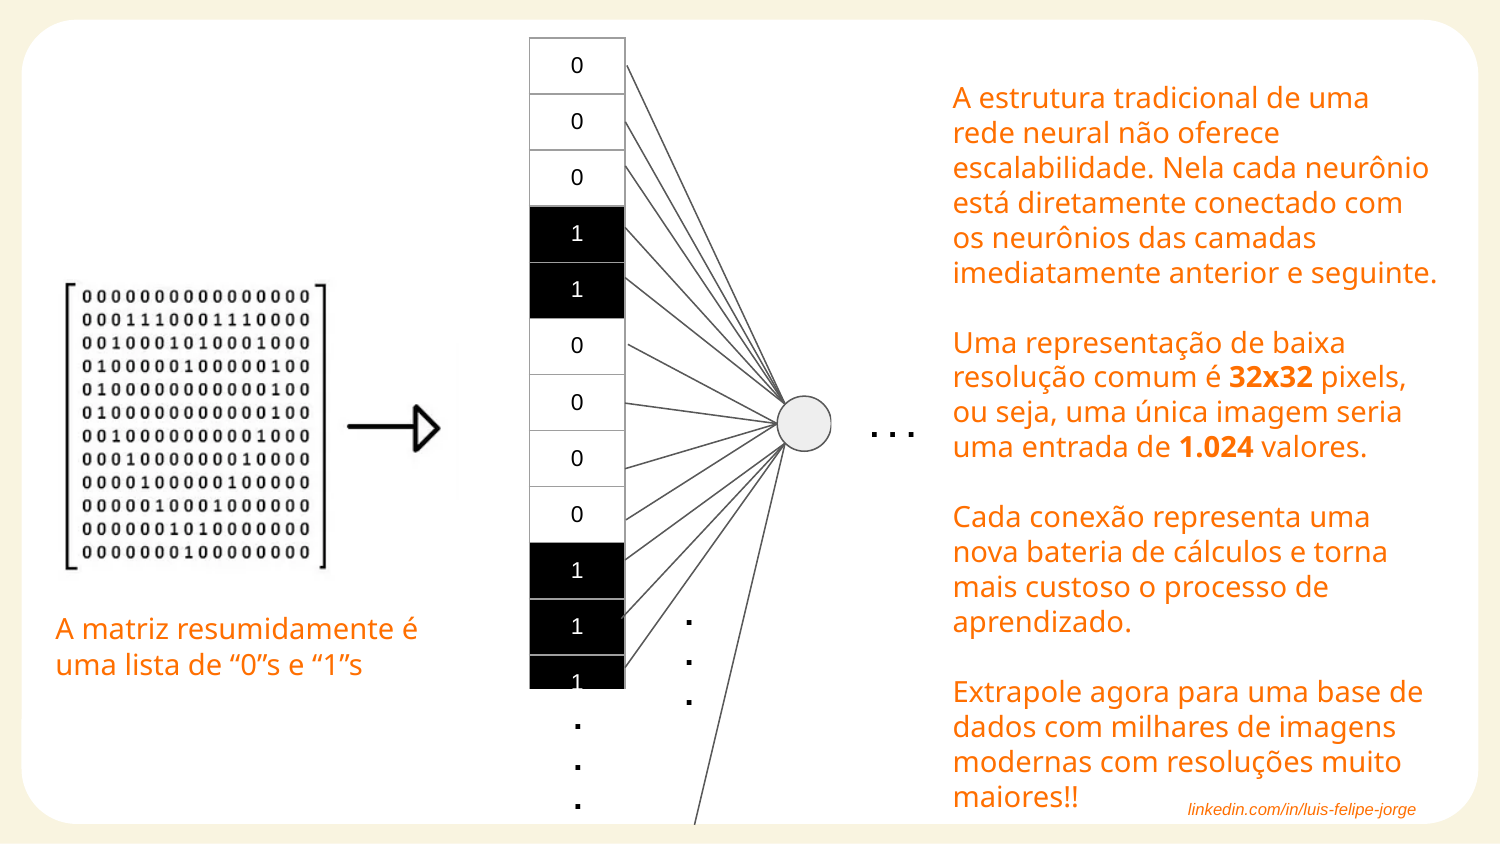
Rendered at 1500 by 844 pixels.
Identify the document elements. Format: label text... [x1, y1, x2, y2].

text_box [21, 19, 1479, 824]
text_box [458, 65, 955, 826]
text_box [52, 235, 460, 609]
text_box A estrutura tradicional de uma rede neural não oferece escalabilidade. Nela cada neurônio está diretamente conectado com os neurônios das camadas imediatamente anterior e seguinte. Uma representação de baixa resolução comum é 32x32 pixels, ou seja, uma única imagem seria uma entrada de 1.024 valores. Cada conexão representa uma nova bateria de cálculos e torna mais custoso o processo de aprendizado. Extrapole agora para uma base de dados com milhares de imagens modernas com resoluções muito maiores!! [956, 64, 1456, 829]
text_box 6J7 [0, 0, 1500, 844]
text_box linkedin.com/in/luis-felipe-jorge [1041, 788, 1432, 829]
text_box A matriz resumidamente é uma lista de “0”s e “1”s [40, 568, 453, 696]
table_header 0 [530, 39, 624, 63]
